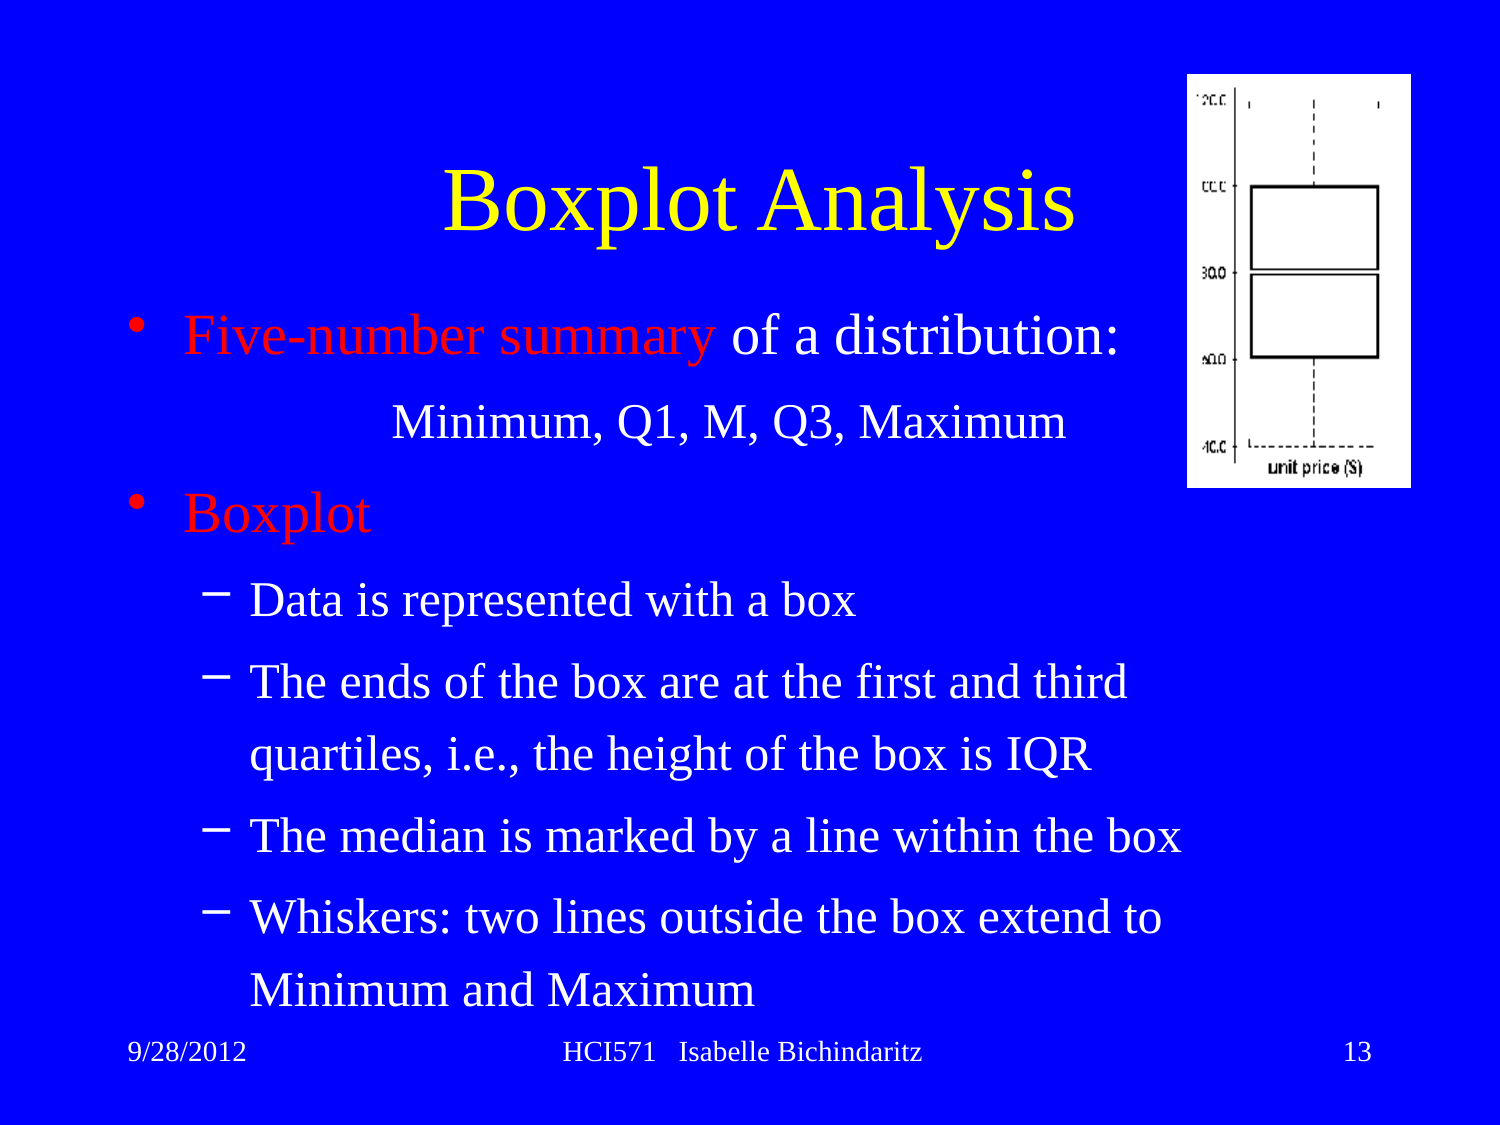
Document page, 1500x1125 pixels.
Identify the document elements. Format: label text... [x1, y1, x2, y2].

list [1187, 74, 1411, 488]
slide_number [112, 1024, 426, 1101]
list Five-number summary of a distribution: Minimum, Q1, M, Q3, Maximum Boxplot Data is represented with a box The ends of the box are at the first and third quartiles, i.e., the height of the box is IQR The median is marked by a line within the box Whiskers: two lines outside the box extend to Minimum and Maximum [112, 275, 1272, 911]
footer HCI571 Isabelle Bichindaritz [512, 1024, 988, 1101]
slide_number 13 [1074, 1024, 1388, 1101]
title Boxplot Analysis [112, 99, 1182, 275]
